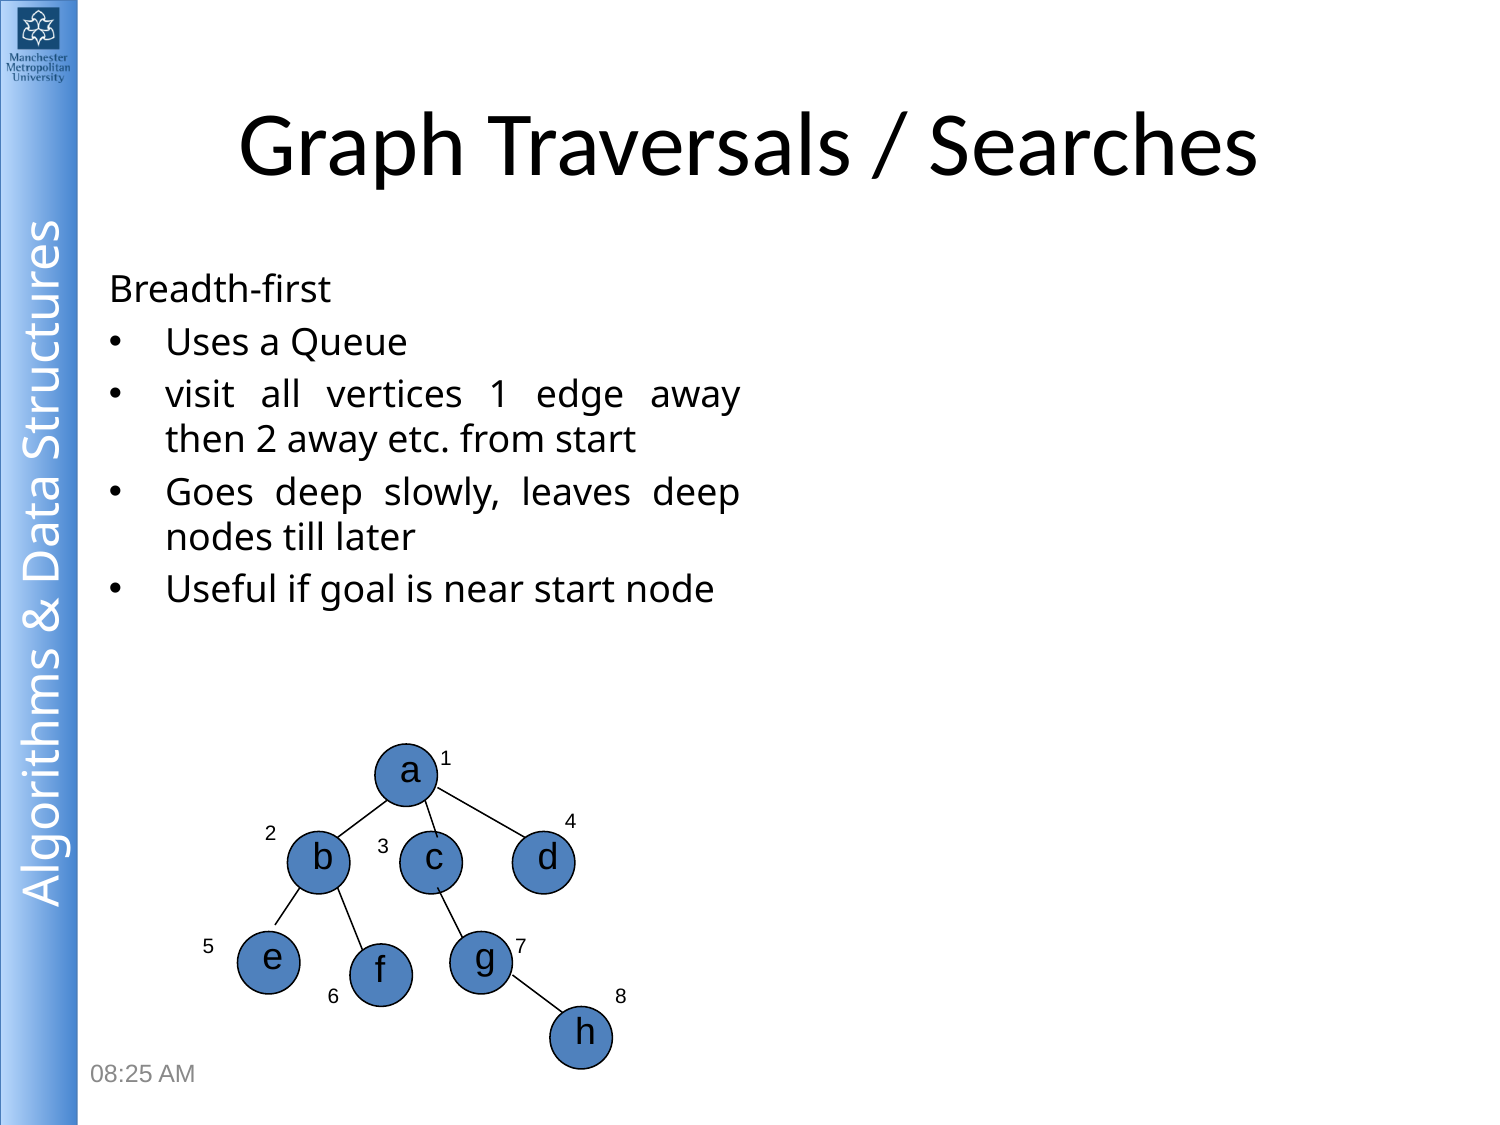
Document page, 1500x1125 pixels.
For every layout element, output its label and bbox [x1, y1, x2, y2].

text_box [187, 737, 642, 1070]
slide_number [75, 1042, 425, 1103]
title [75, 45, 1425, 233]
picture [5, 7, 70, 83]
list [93, 257, 757, 1001]
